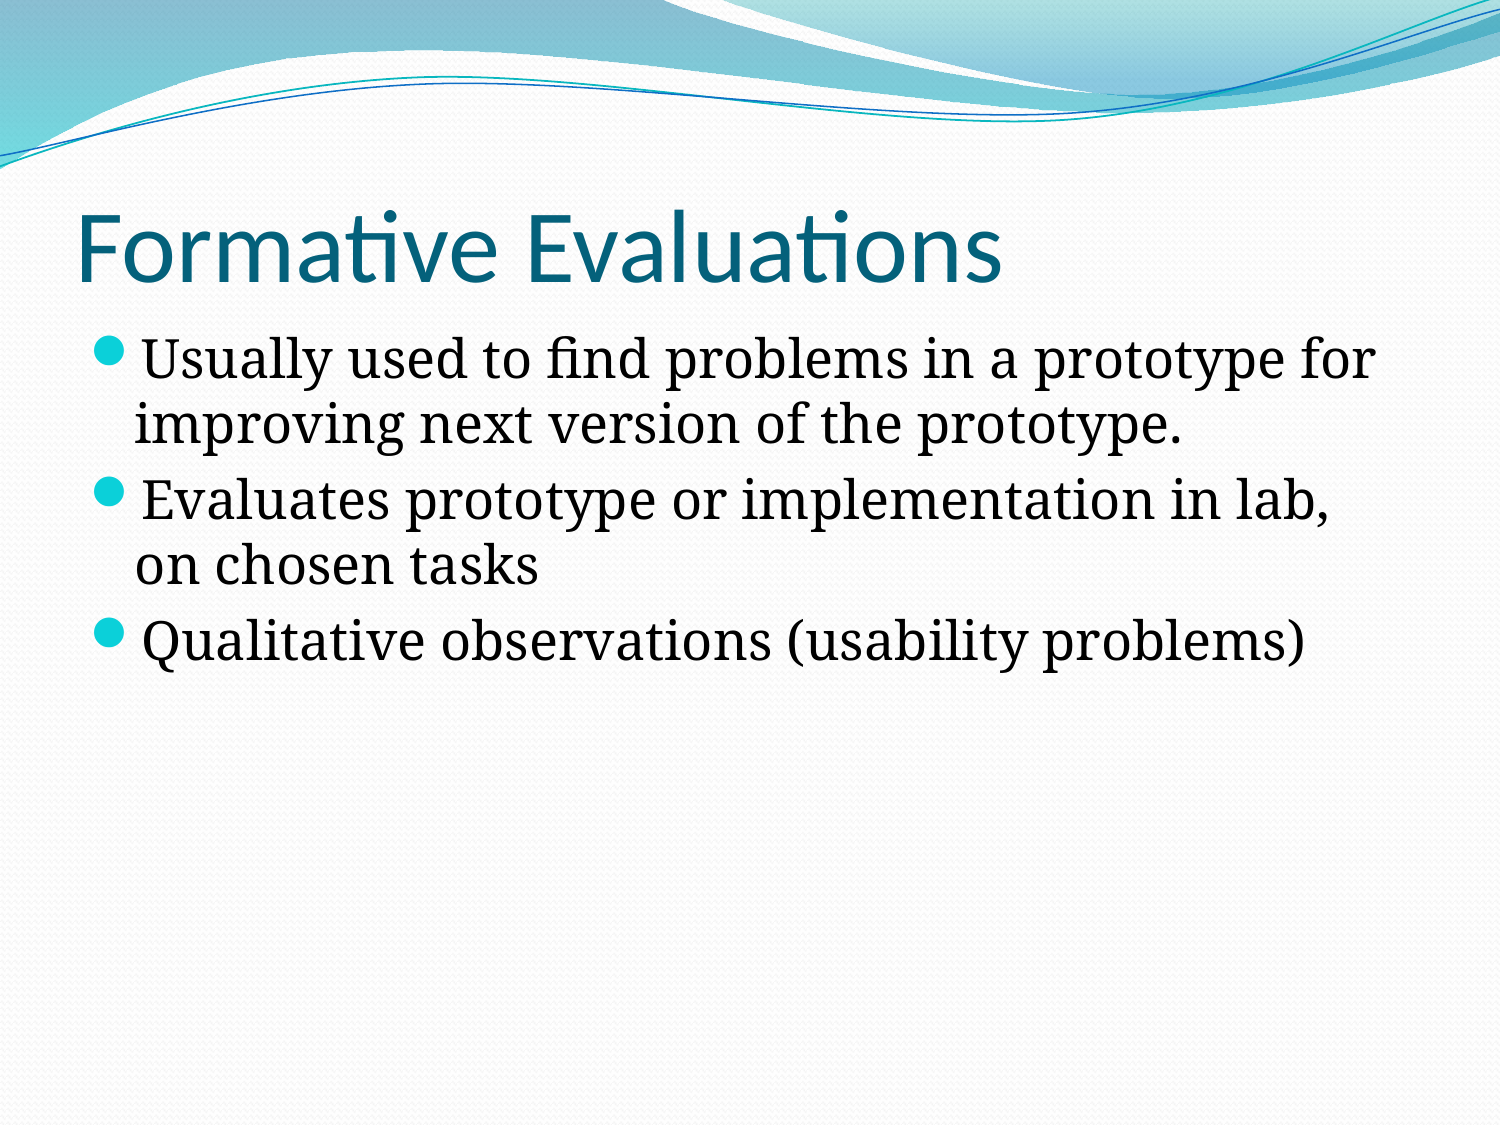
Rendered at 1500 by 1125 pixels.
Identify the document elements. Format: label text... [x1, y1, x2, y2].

list Usually used to find problems in a prototype for improving next version of the prototype. Evaluates prototype or implementation in lab, on chosen tasks Qualitative observations (usability problems) [75, 317, 1425, 1038]
title Formative Evaluations [75, 115, 1425, 303]
